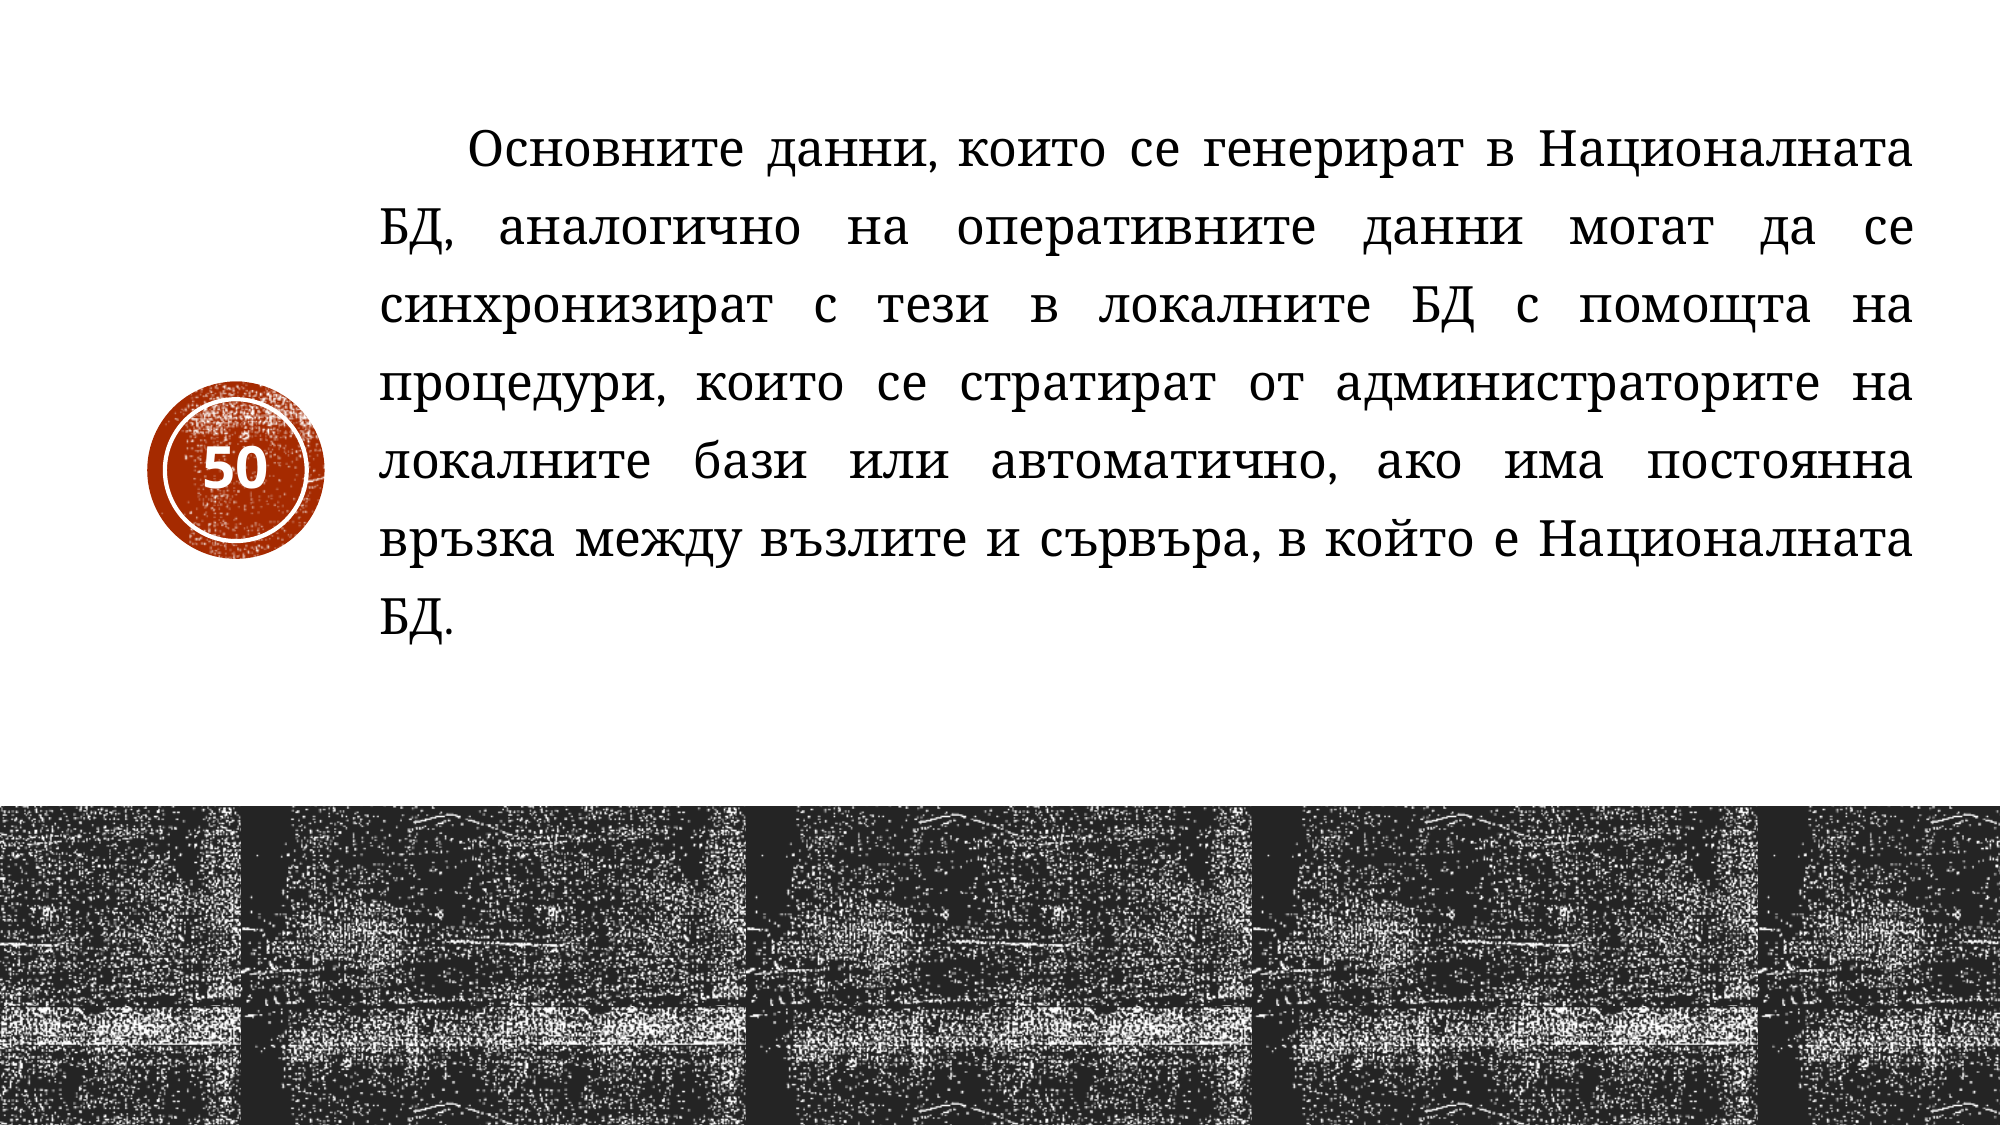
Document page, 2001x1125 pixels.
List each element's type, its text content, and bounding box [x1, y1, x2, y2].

slide_number 50 [138, 411, 334, 530]
text_box Основните данни, които се генерират в Националната БД, аналогично на оперативните данни могат да се синхронизират с тези в локалните БД с помощта на процедури, които се стратират от администраторите на локалните бази или автоматично, ако има постоянна връзка между възлите и сървъра, в който е Националната БД. [365, 91, 1931, 652]
